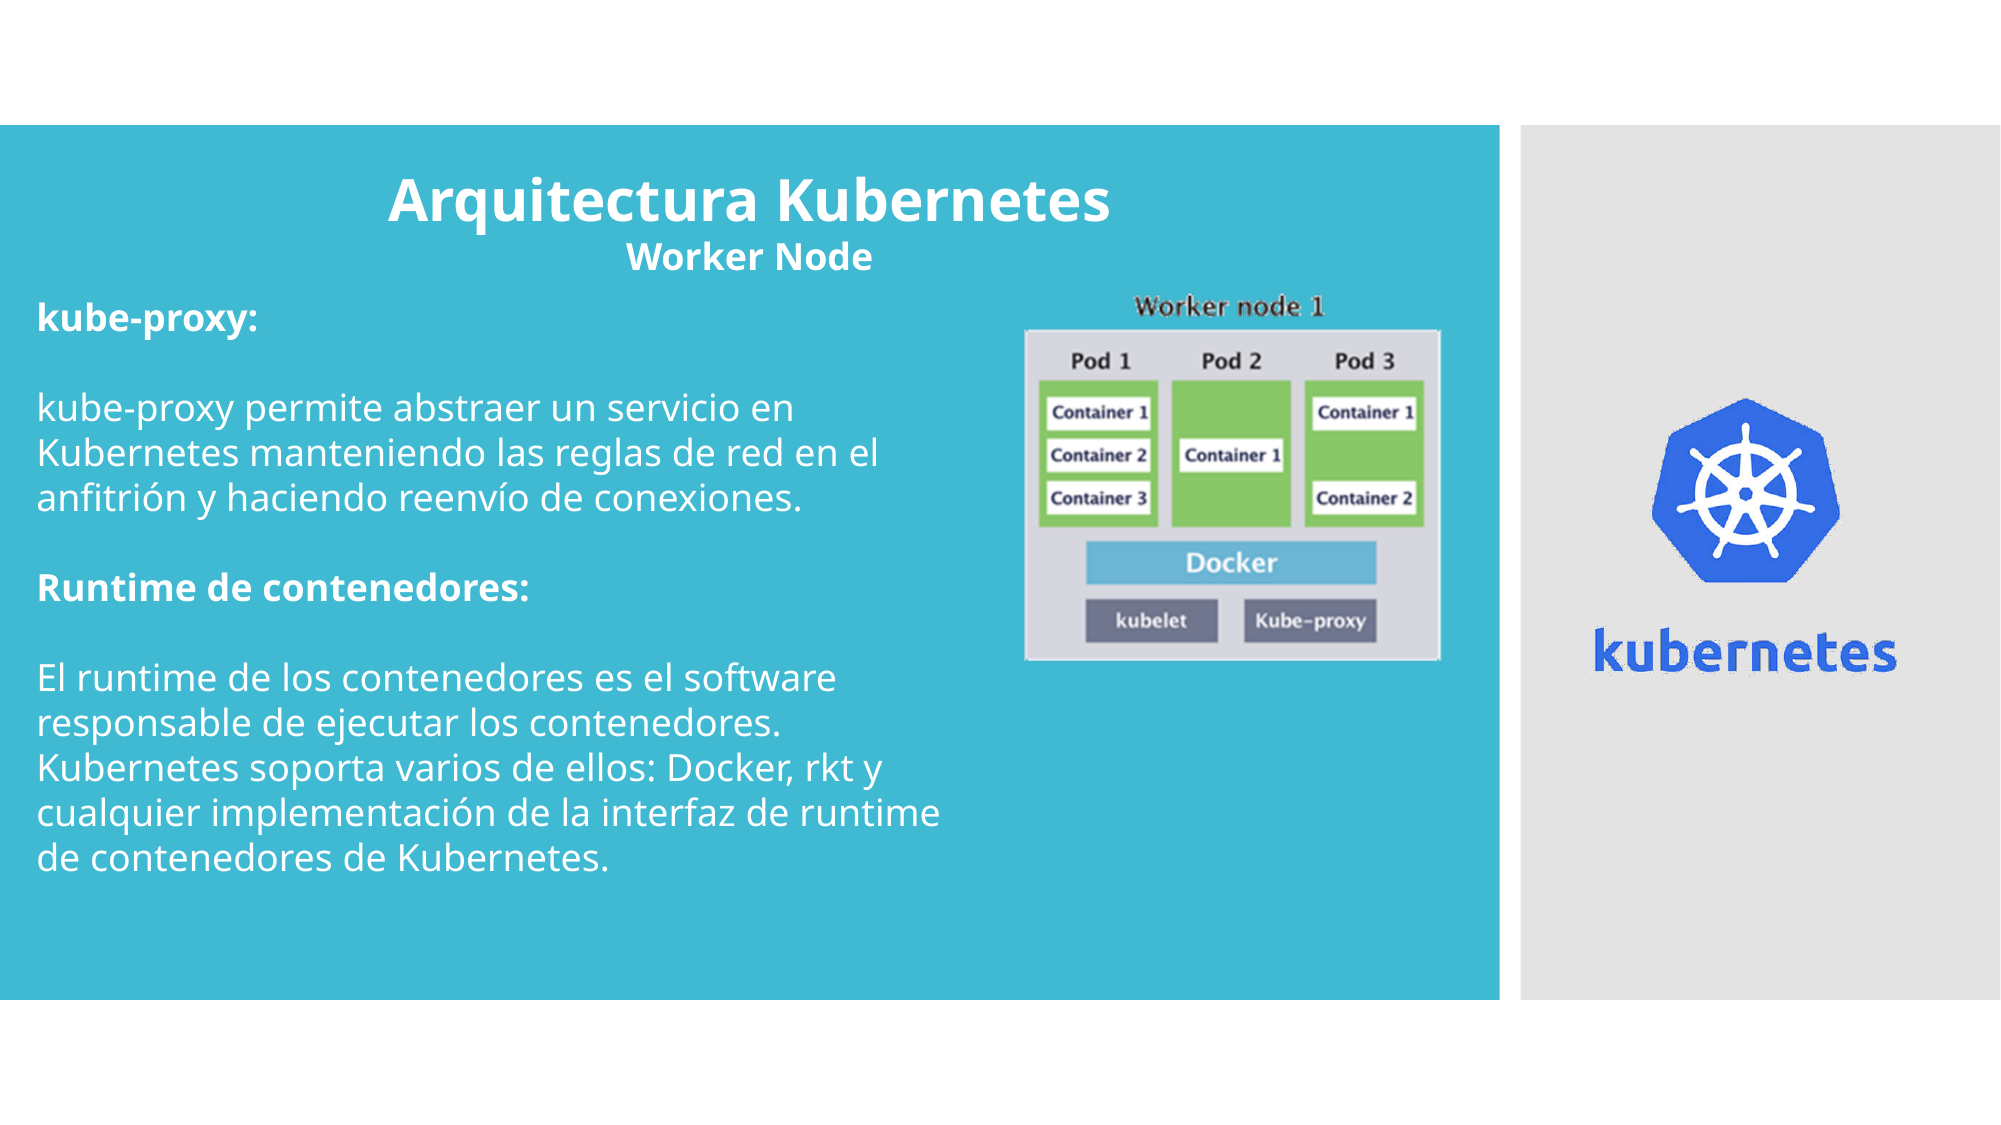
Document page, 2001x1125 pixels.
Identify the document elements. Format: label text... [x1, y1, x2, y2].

picture [1020, 286, 2000, 701]
text_box kube-proxy: kube-proxy permite abstraer un servicio en Kubernetes manteniendo las reglas de red en el anfitrión y haciendo reenvío de conexiones. Runtime de contenedores: El runtime de los contenedores es el software responsable de ejecutar los contenedores. Kubernetes soporta varios de ellos: Docker, rkt y cualquier implementación de la interfaz de runtime de contenedores de Kubernetes. [21, 286, 1000, 932]
text_box Arquitectura Kubernetes Worker Node [52, 155, 1448, 286]
